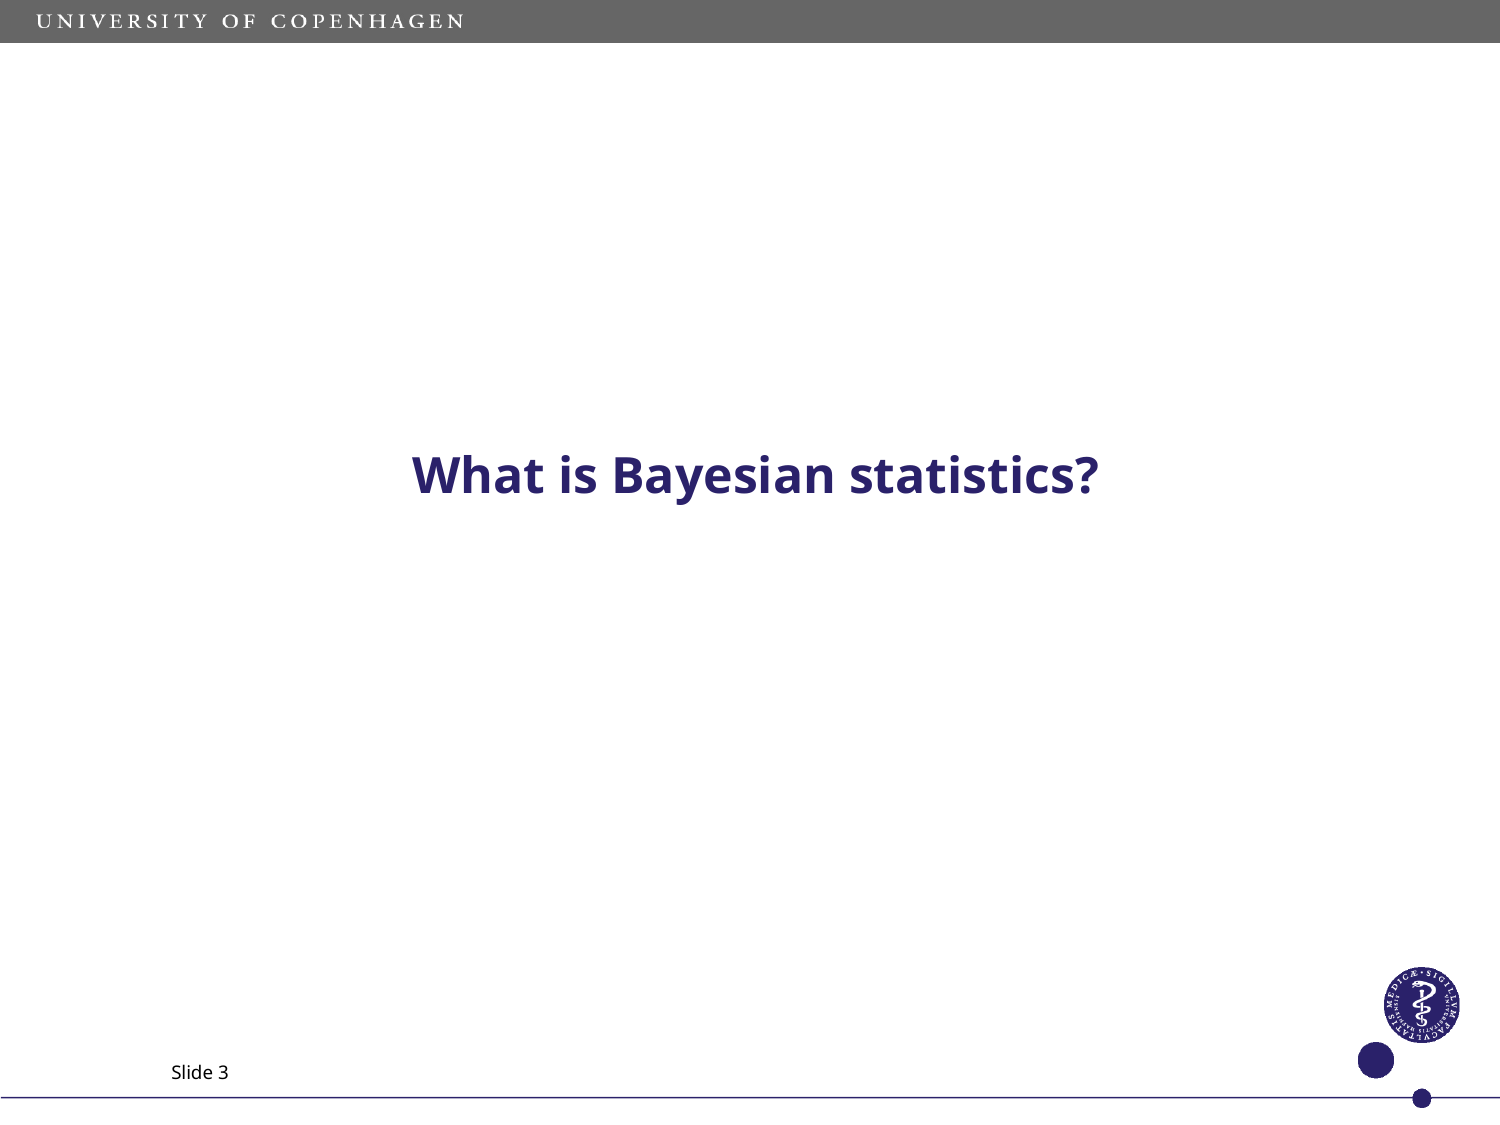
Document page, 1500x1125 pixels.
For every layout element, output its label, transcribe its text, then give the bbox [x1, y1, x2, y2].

picture [0, 914, 1500, 1125]
slide_number Slide 3 [171, 1067, 522, 1092]
title What is Bayesian statistics? [170, 75, 1341, 504]
picture [0, 0, 1500, 43]
